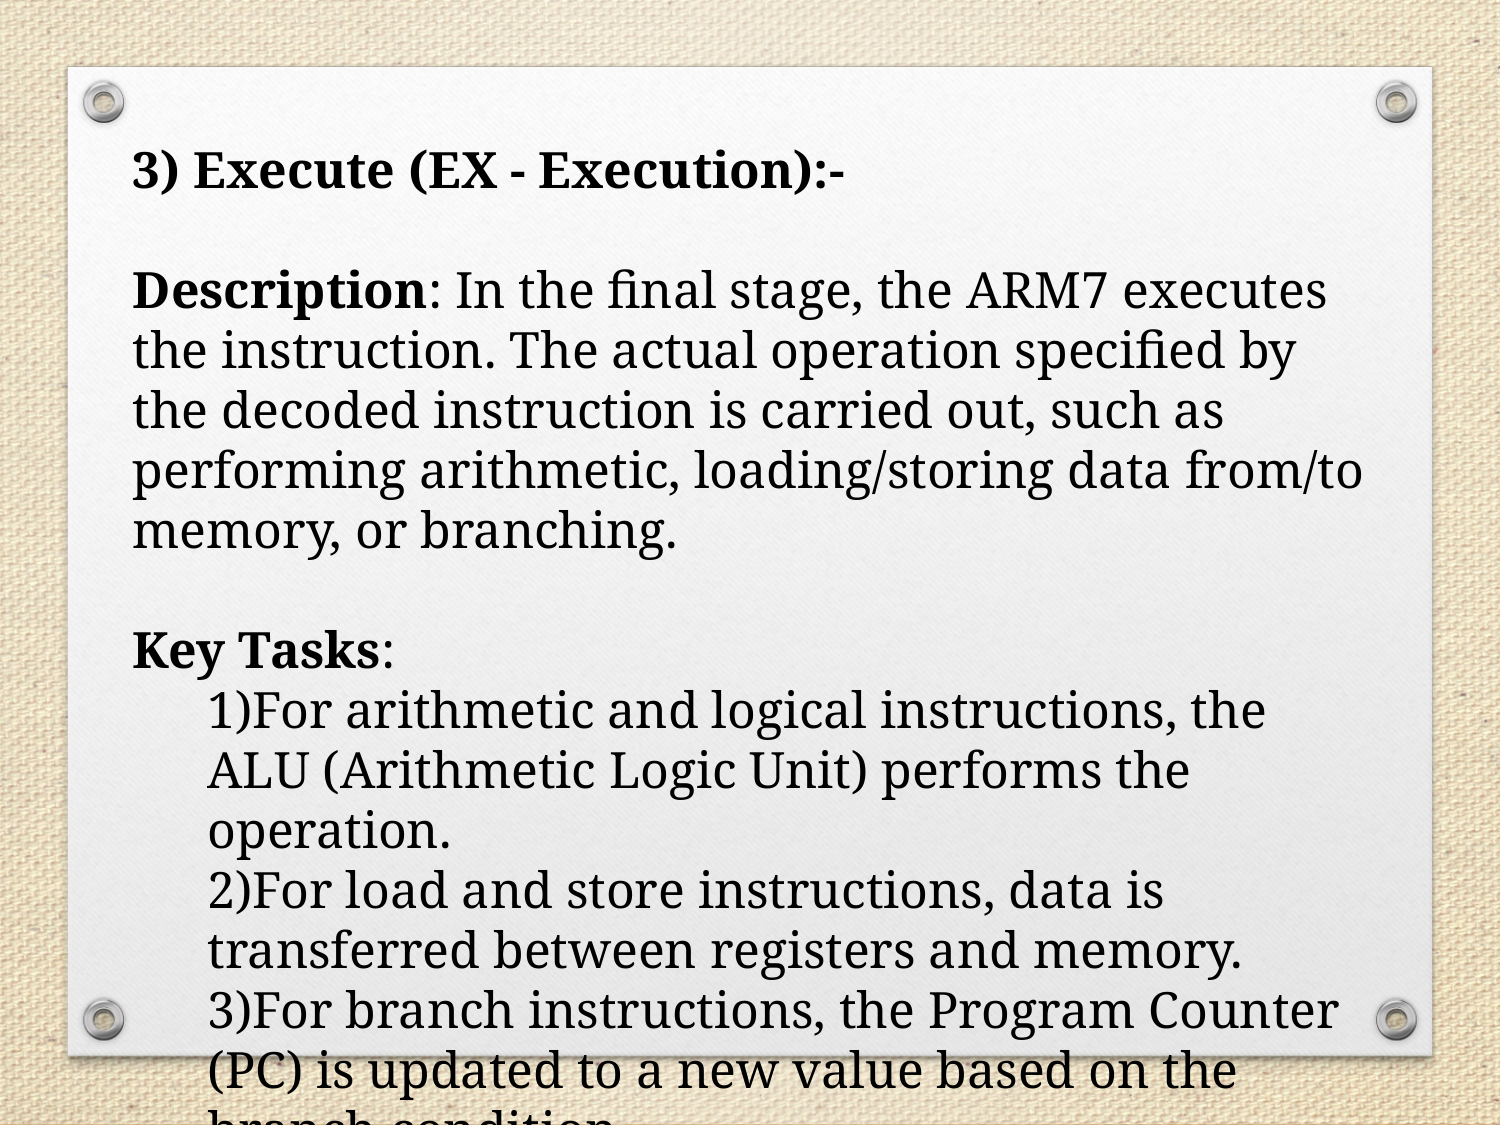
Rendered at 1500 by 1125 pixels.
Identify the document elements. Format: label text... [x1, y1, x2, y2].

text_box 3) Execute (EX - Execution):- Description: In the final stage, the ARM7 executes the instruction. The actual operation specified by the decoded instruction is carried out, such as performing arithmetic, loading/storing data from/to memory, or branching. Key Tasks: 1)For arithmetic and logical instructions, the ALU (Arithmetic Logic Unit) performs the operation. 2)For load and store instructions, data is transferred between registers and memory. 3)For branch instructions, the Program Counter (PC) is updated to a new value based on the branch condition. [117, 130, 1382, 1125]
picture [0, 0, 1500, 1125]
